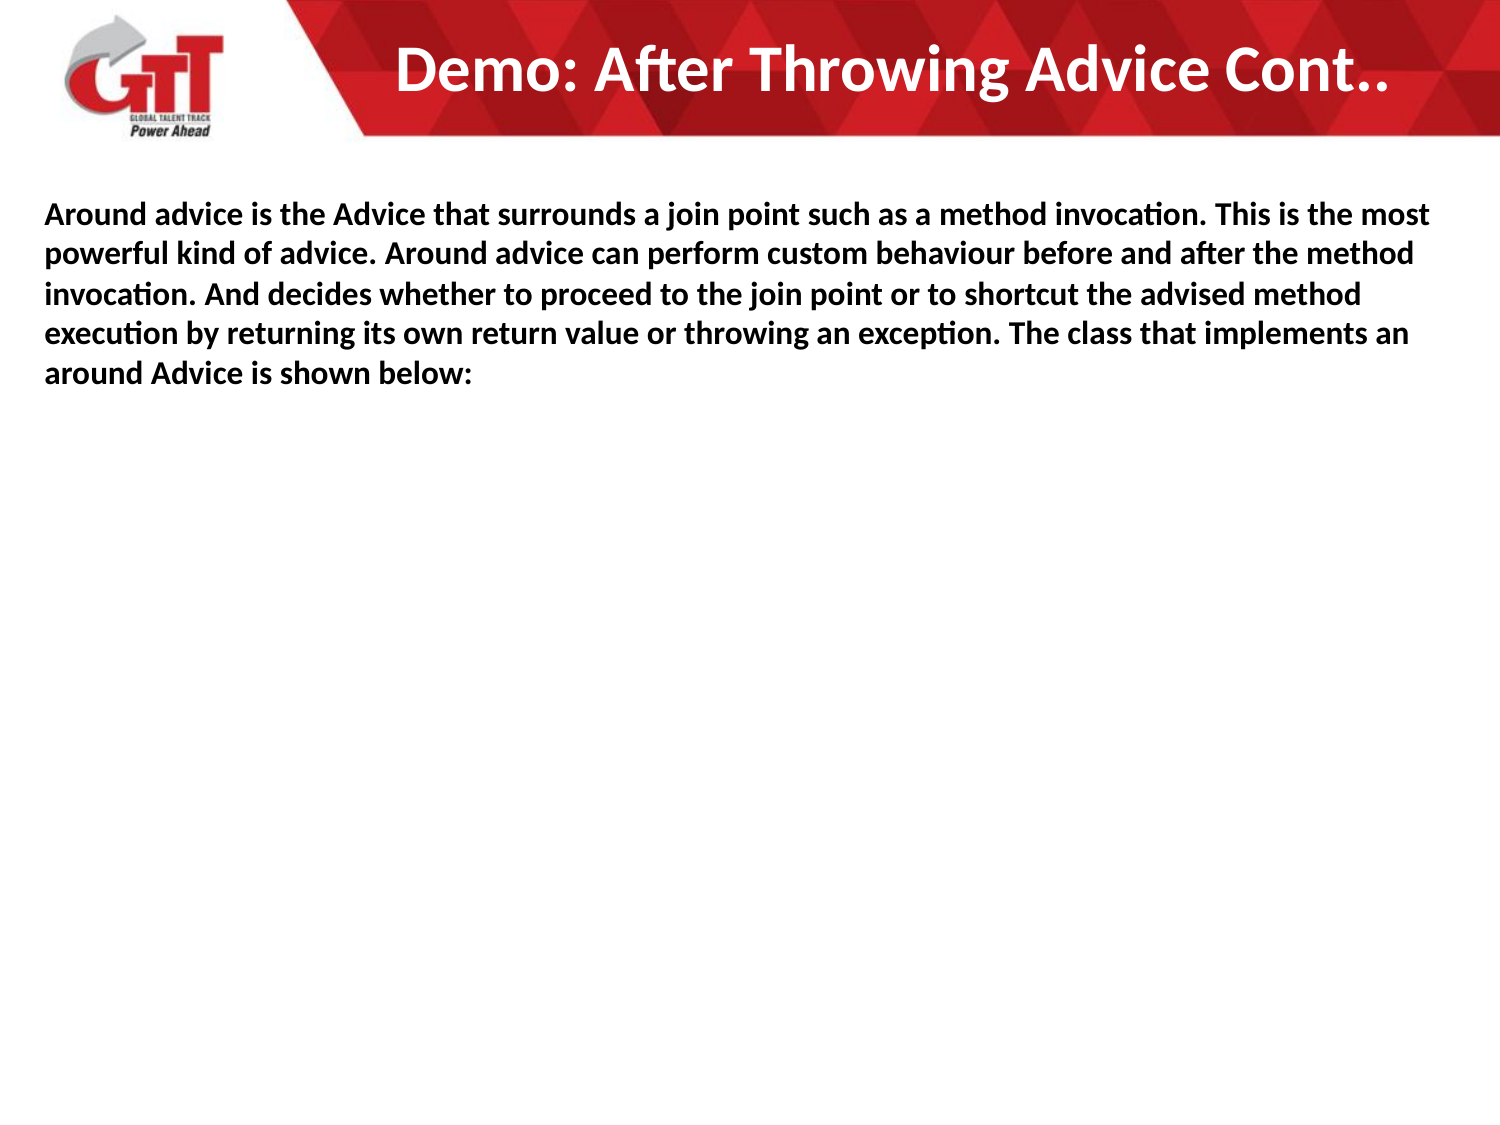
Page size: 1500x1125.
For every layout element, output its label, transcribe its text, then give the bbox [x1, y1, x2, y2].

title Demo: After Throwing Advice Cont.. [324, 12, 1463, 118]
picture [0, 0, 1500, 1125]
list Around advice is the Advice that surrounds a join point such as a method invocation. This is the most powerful kind of advice. Around advice can perform custom behaviour before and after the method invocation. And decides whether to proceed to the join point or to shortcut the advised method execution by returning its own return value or throwing an exception. The class that implements an around Advice is shown below: [29, 184, 1463, 1005]
